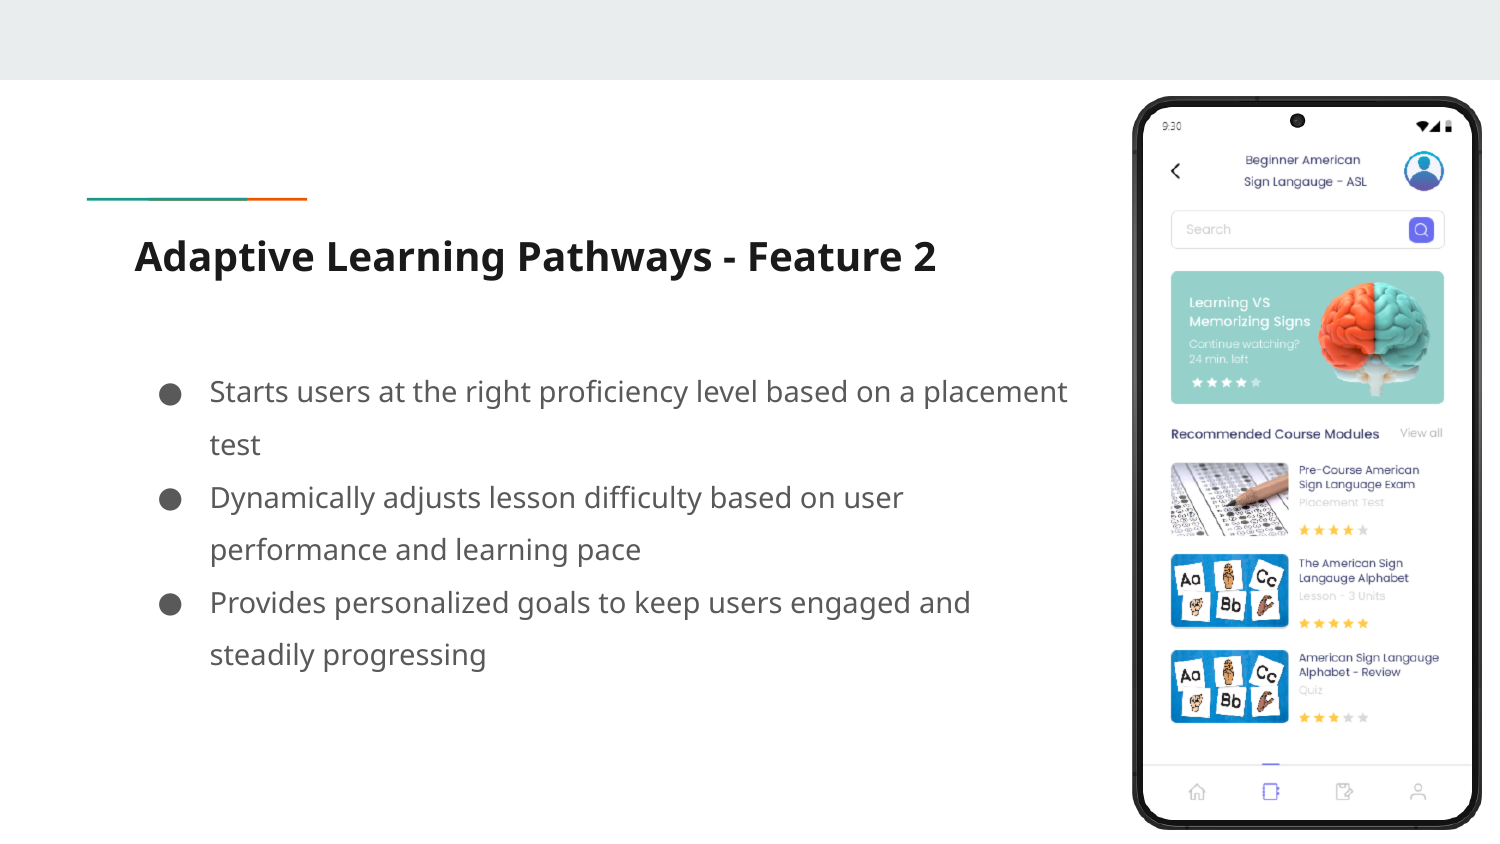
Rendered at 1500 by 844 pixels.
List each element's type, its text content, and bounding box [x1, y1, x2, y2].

title Adaptive Learning Pathways - Feature 2 [119, 216, 1127, 305]
picture [1132, 96, 1483, 830]
list Starts users at the right proficiency level based on a placement test Dynamically adjusts lesson difficulty based on user performance and learning pace Provides personalized goals to keep users engaged and steadily progressing [119, 341, 1098, 712]
